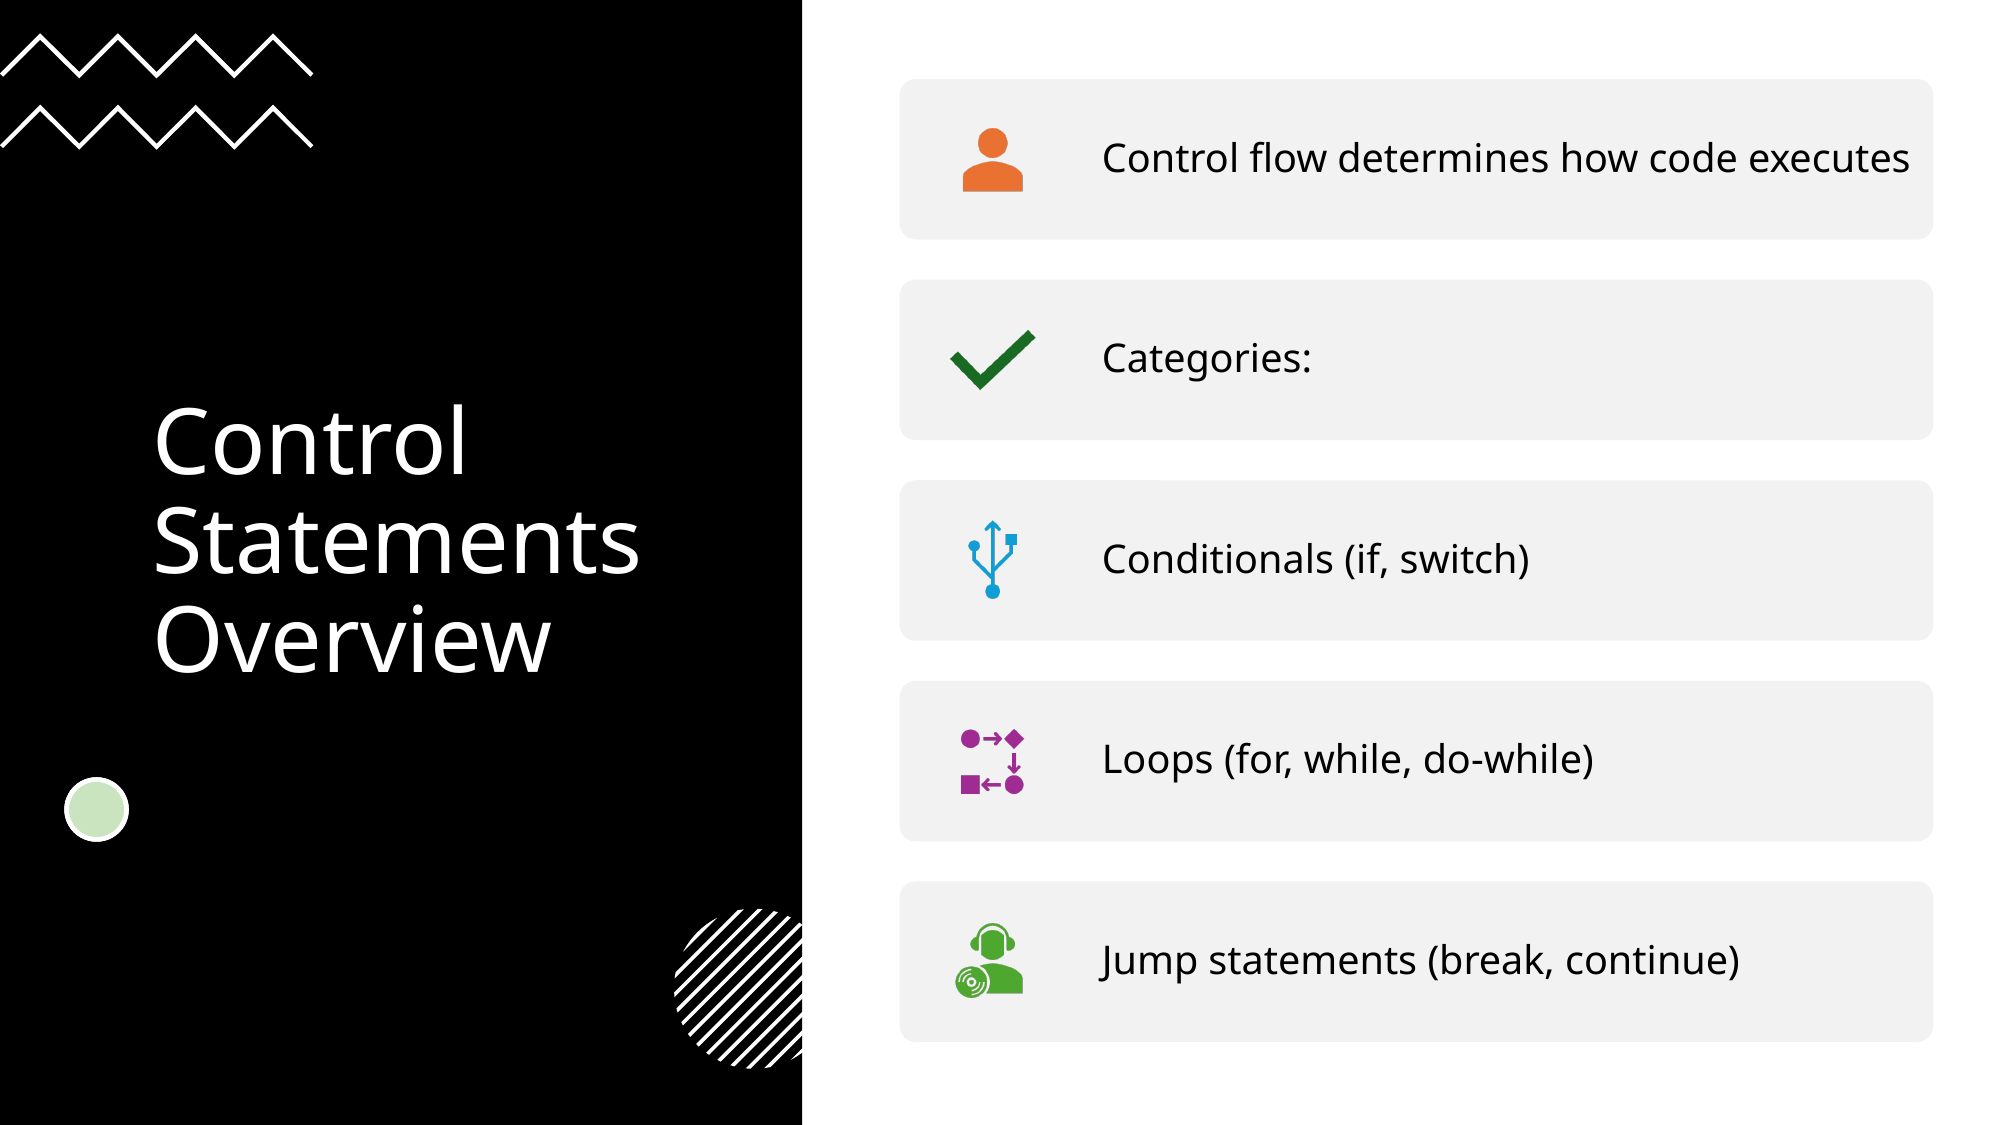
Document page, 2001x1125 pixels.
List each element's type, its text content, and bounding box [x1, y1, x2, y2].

text_box [0, 0, 804, 1125]
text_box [673, 908, 835, 1070]
text_box [804, 0, 2000, 1125]
title Control Statements Overview [137, 196, 663, 892]
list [899, 77, 1934, 1044]
text_box [65, 777, 129, 841]
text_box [0, 32, 314, 151]
